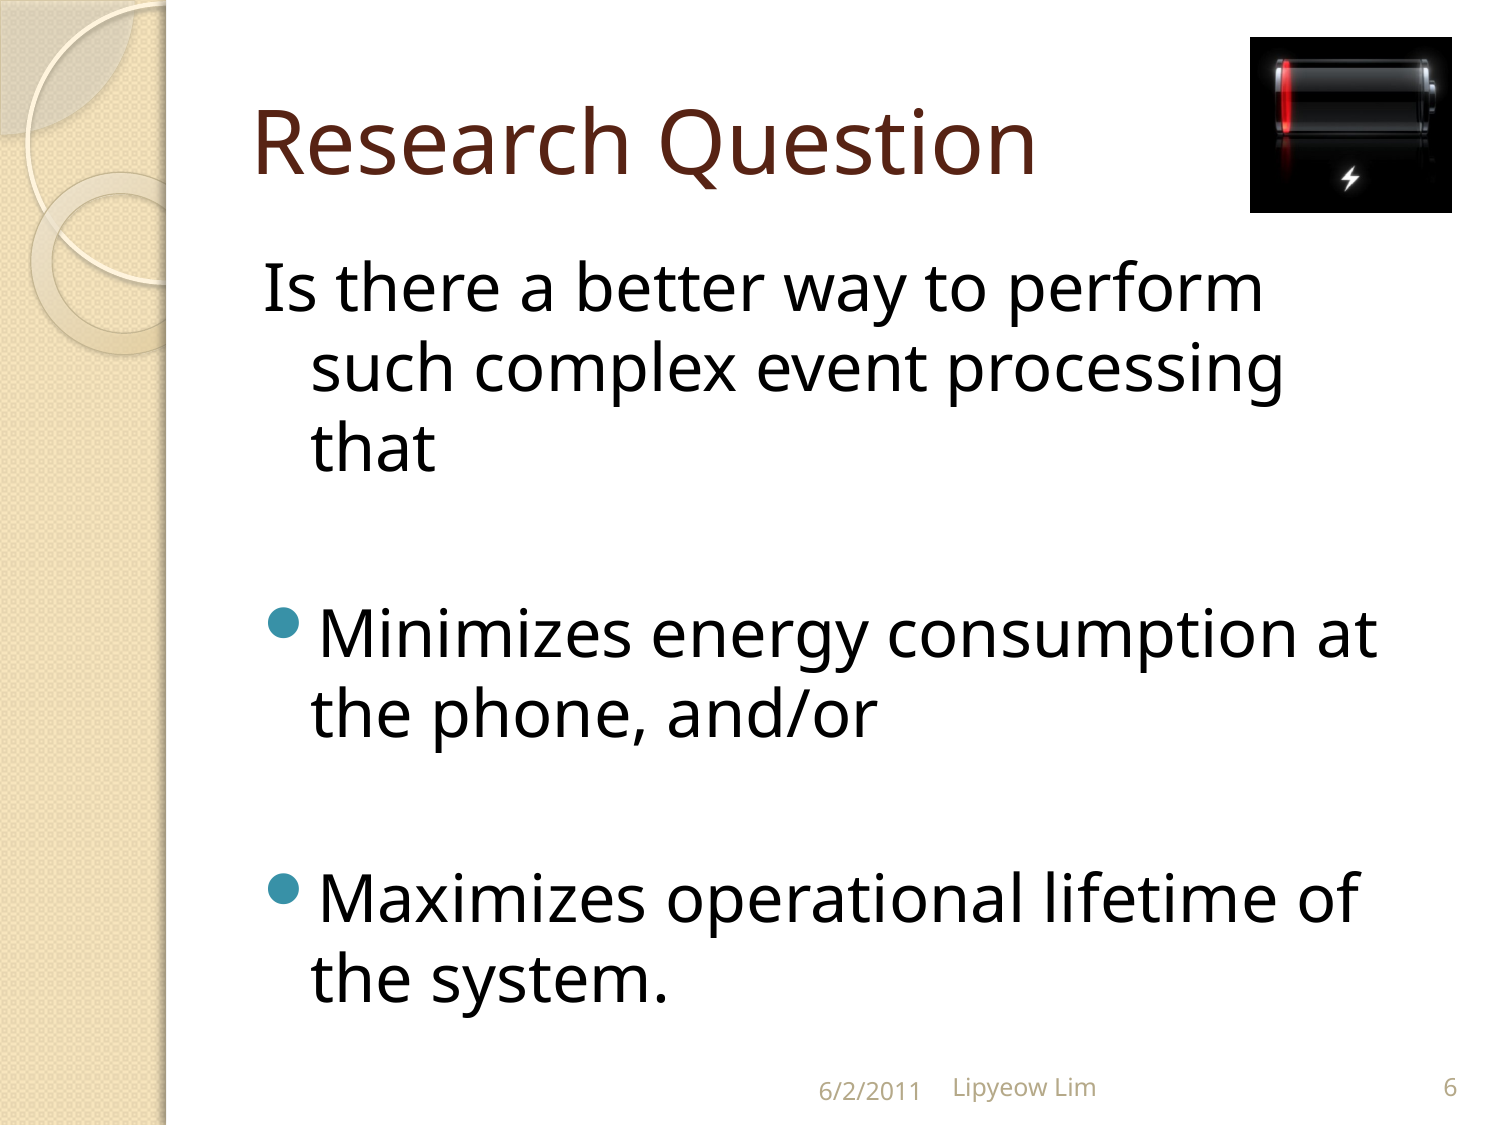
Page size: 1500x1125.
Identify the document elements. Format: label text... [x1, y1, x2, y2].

title Research Question [235, 45, 1466, 233]
slide_number 6 [1413, 1034, 1488, 1113]
footer Lipyeow Lim [937, 1034, 1413, 1113]
picture [1249, 37, 1452, 213]
list Is there a better way to perform such complex event processing that Minimizes energy consumption at the phone, and/or Maximizes operational lifetime of the system. [235, 237, 1400, 1038]
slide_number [587, 1034, 937, 1113]
